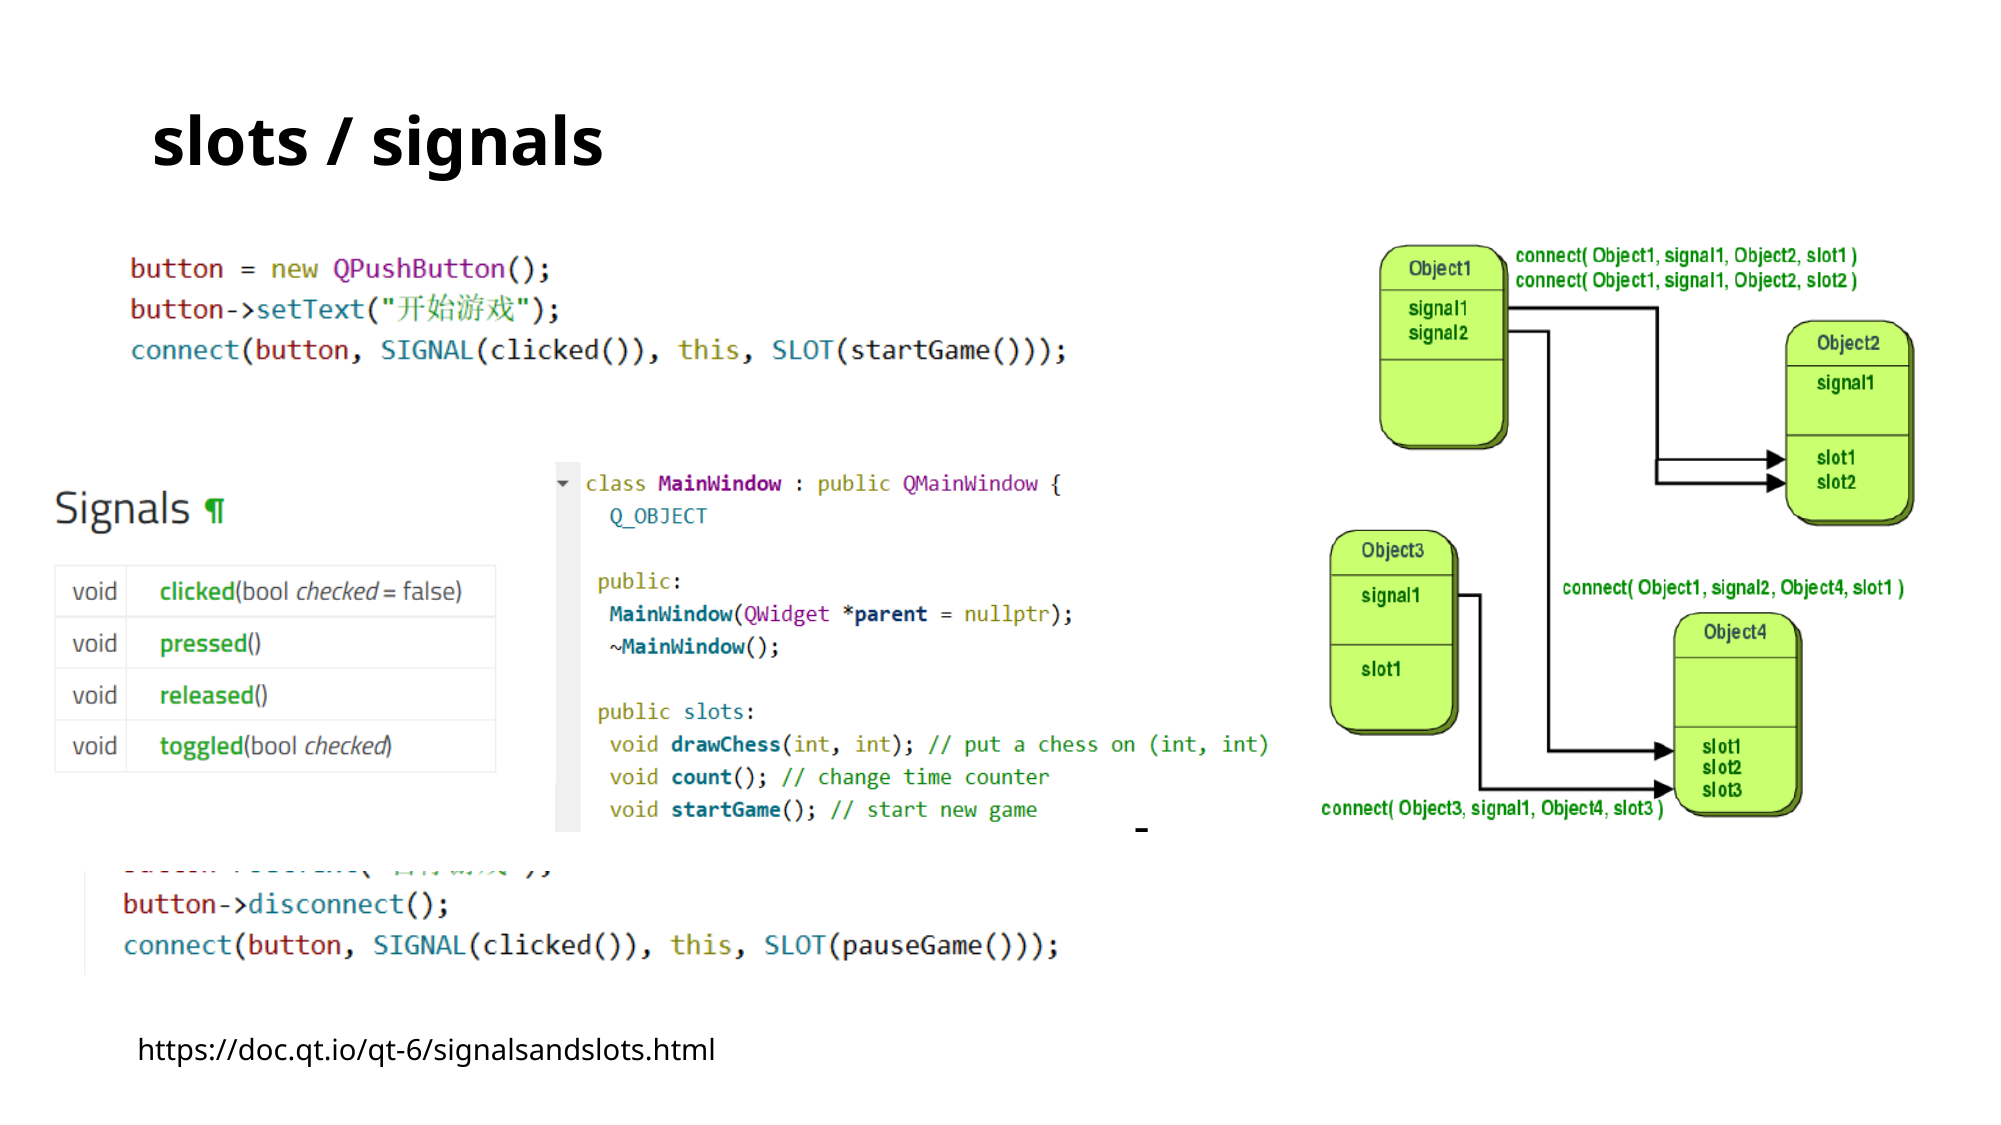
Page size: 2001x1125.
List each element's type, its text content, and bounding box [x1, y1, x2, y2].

text_box https://doc.qt.io/qt-6/signalsandslots.html [122, 1023, 1084, 1074]
picture [84, 871, 1099, 975]
title slots / signals [137, 77, 1863, 210]
picture [13, 219, 1937, 841]
picture [107, 253, 1099, 375]
